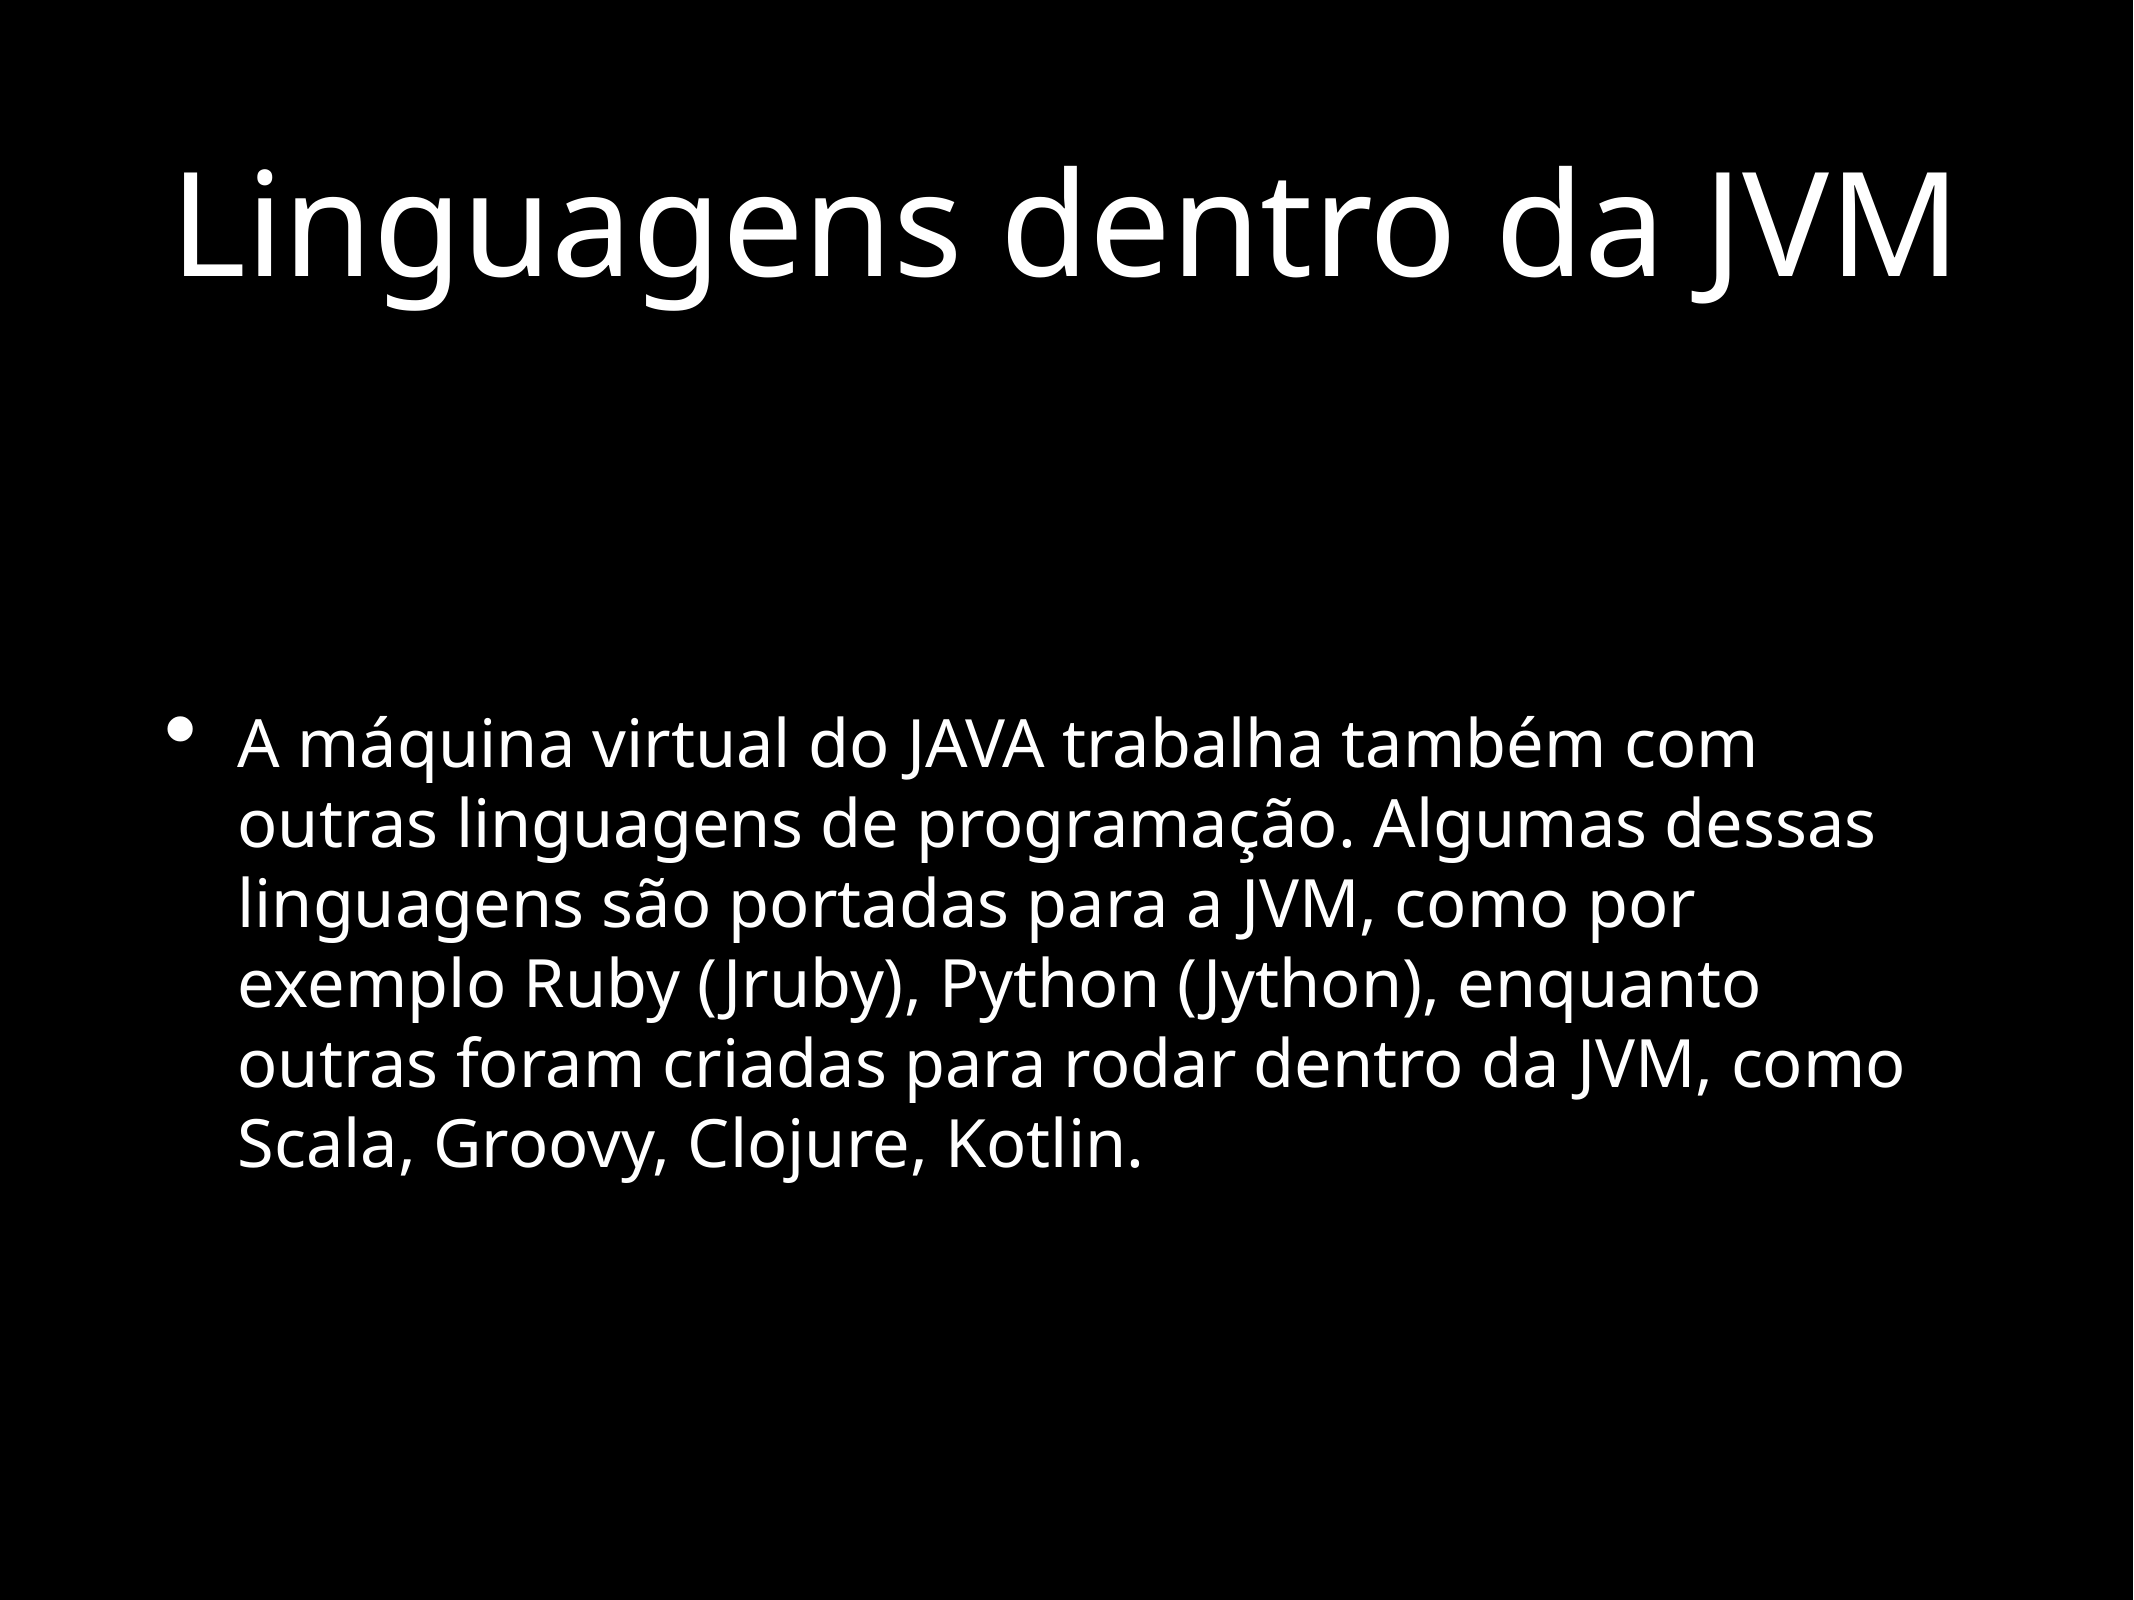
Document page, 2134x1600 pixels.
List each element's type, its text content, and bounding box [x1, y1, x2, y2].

title Linguagens dentro da JVM [155, 41, 1978, 397]
list A máquina virtual do JAVA trabalha também com outras linguagens de programação. Algumas dessas linguagens são portadas para a JVM, como por exemplo Ruby (Jruby), Python (Jython), enquanto outras foram criadas para rodar dentro da JVM, como Scala, Groovy, Clojure, Kotlin. [155, 424, 1978, 1457]
